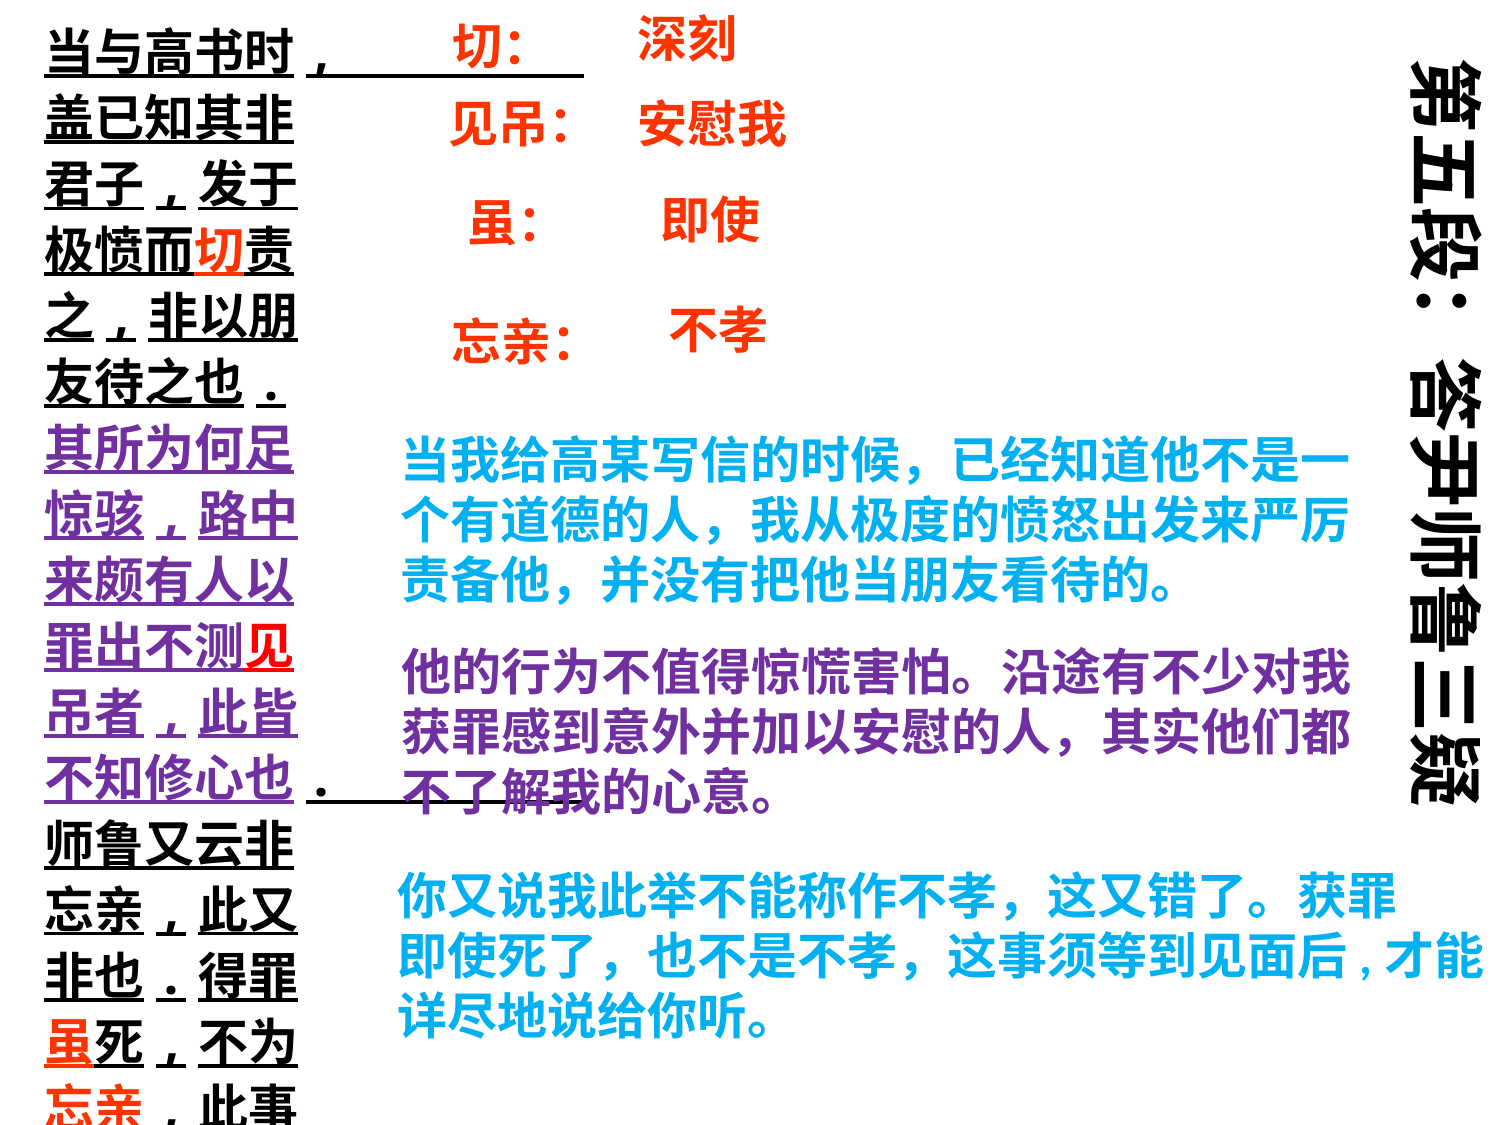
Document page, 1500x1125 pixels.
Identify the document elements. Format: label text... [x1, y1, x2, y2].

text_box 切： [438, 7, 568, 82]
text_box 当与高书时,盖已知其非君子,发于极愤而切责之,非以朋友待之也.其所为何足惊骇,路中来颇有人以罪出不测见吊者,此皆不知修心也.师鲁又云非忘亲,此又非也.得罪虽死,不为忘亲,此事须相见，可尽其说也. [29, 7, 349, 1125]
text_box 你又说我此举不能称作不孝，这又错了。获罪 即使死了，也不是不孝，这事须等到见面后,才能详尽地说给你听。 [382, 856, 1500, 1052]
text_box 安慰我 [623, 84, 803, 160]
text_box 当我给高某写信的时候，已经知道他不是一个有道德的人，我从极度的愤怒出发来严厉责备他，并没有把他当朋友看待的。 [386, 420, 1391, 616]
text_box 他的行为不值得惊慌害怕。沿途有不少对我获罪感到意外并加以安慰的人，其实他们都不了解我的心意。 [386, 633, 1368, 829]
text_box 深刻 [622, 0, 753, 75]
text_box 虽： [452, 184, 583, 260]
text_box 见吊： [434, 84, 614, 160]
text_box 不孝 [653, 290, 784, 366]
text_box 即使 [645, 180, 775, 256]
text_box 忘亲： [436, 302, 617, 378]
text_box 第五段：答尹师鲁三疑 [1379, 42, 1500, 856]
